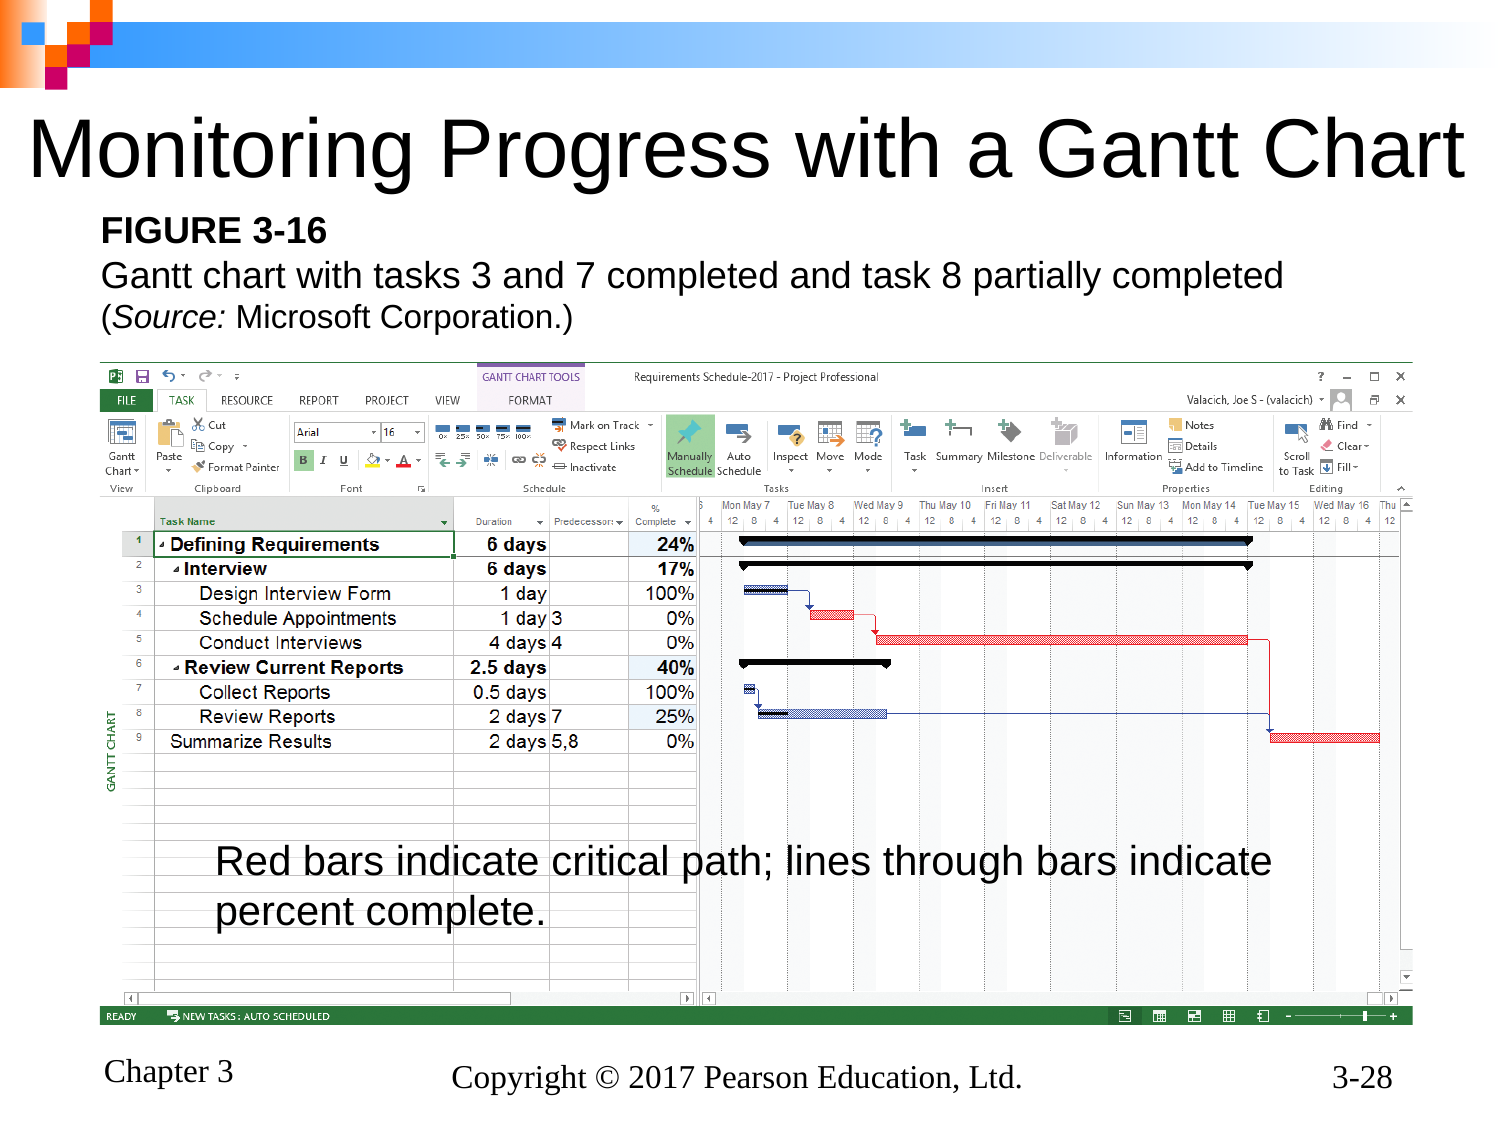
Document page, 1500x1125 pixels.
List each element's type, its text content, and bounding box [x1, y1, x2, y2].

text_box 4 [275, 22, 280, 67]
text_box FIGURE 3-16 Gantt chart with tasks 3 and 7 completed and task 8 partially completed (Source: Microsoft Corporation.) [85, 198, 1386, 343]
picture [99, 362, 1413, 1026]
title Monitoring Progress with a Gantt Chart [12, 75, 1488, 213]
